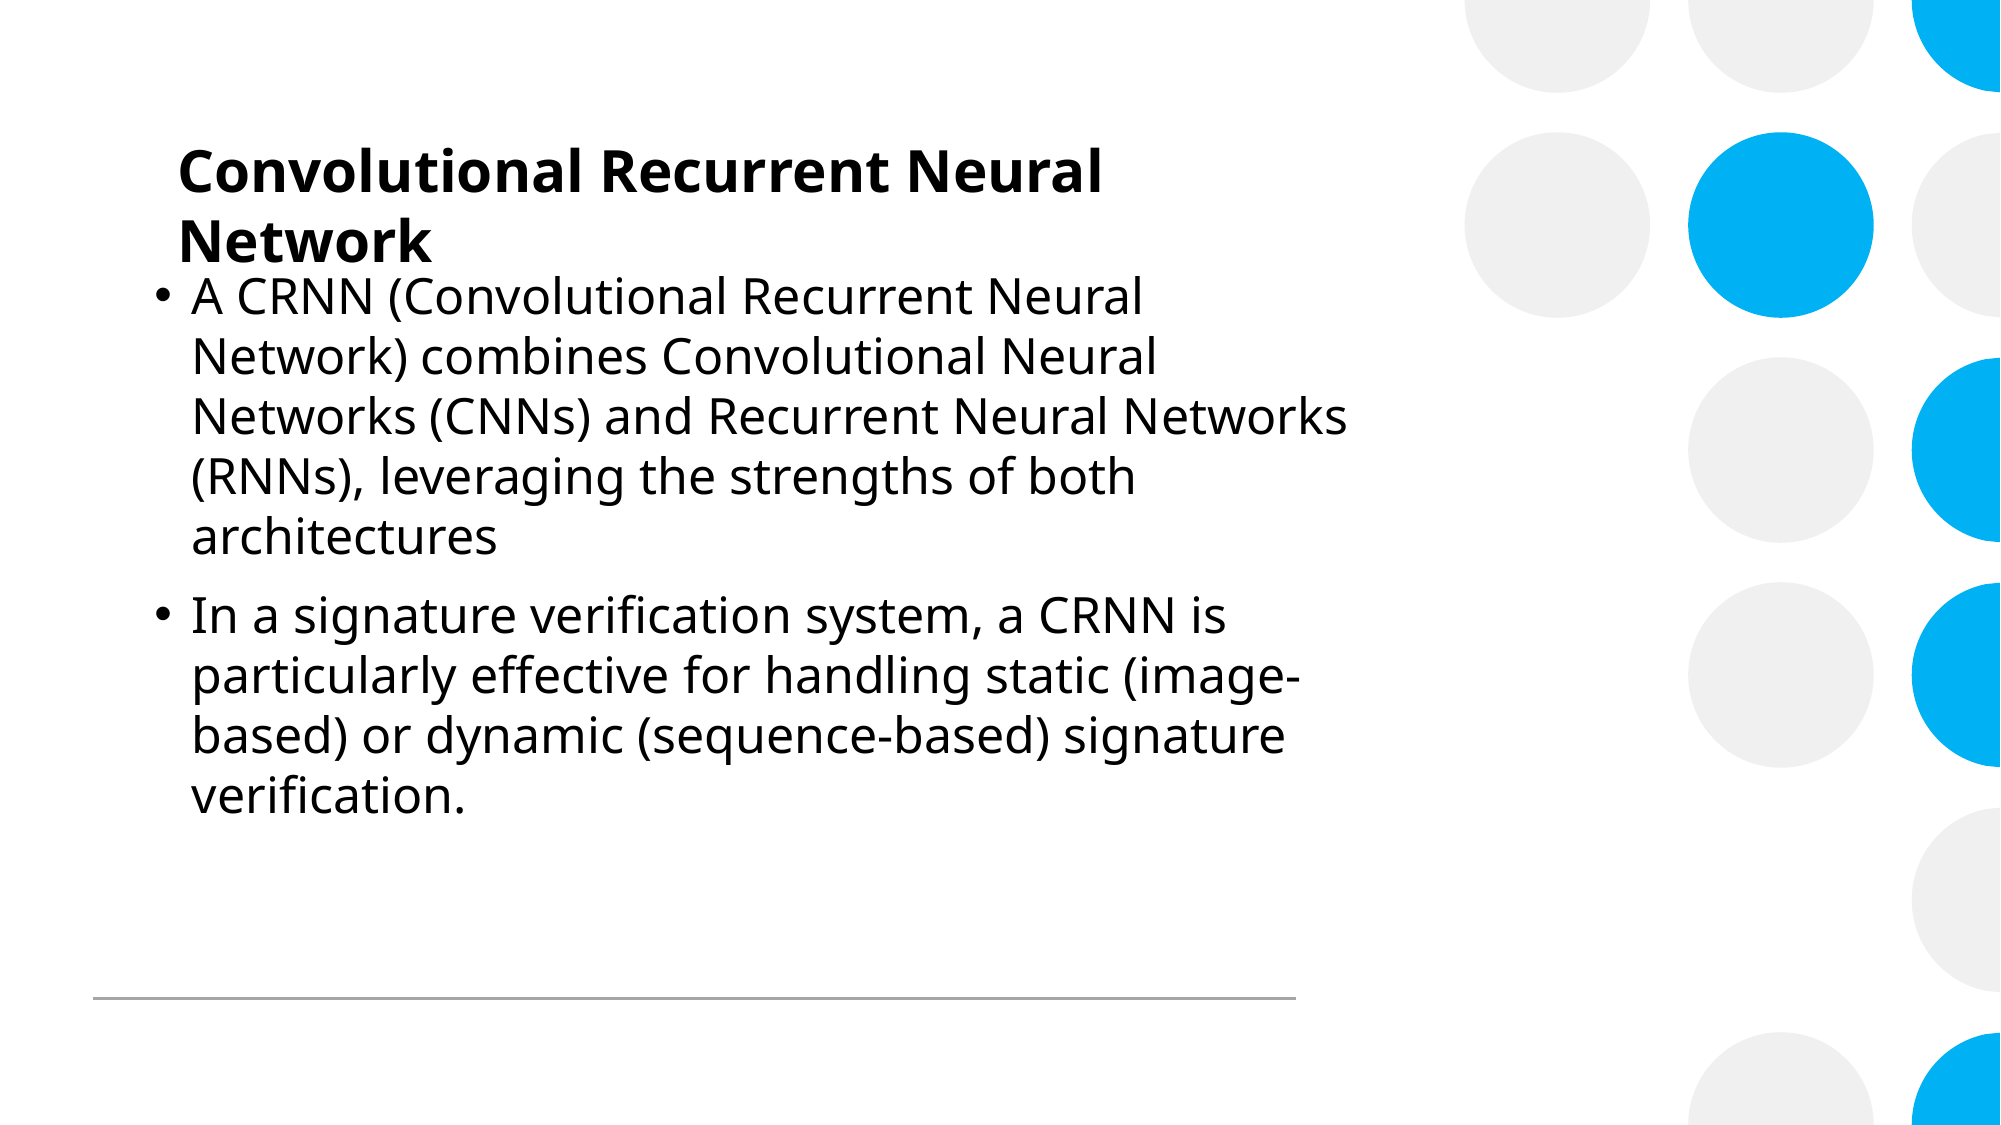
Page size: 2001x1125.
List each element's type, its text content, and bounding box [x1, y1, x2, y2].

list A CRNN (Convolutional Recurrent Neural Network) combines Convolutional Neural Networks (CNNs) and Recurrent Neural Networks (RNNs), leveraging the strengths of both architectures In a signature verification system, a CRNN is particularly effective for handling static (image-based) or dynamic (sequence-based) signature verification. [139, 257, 1390, 811]
title Convolutional Recurrent Neural Network [162, 126, 1366, 257]
